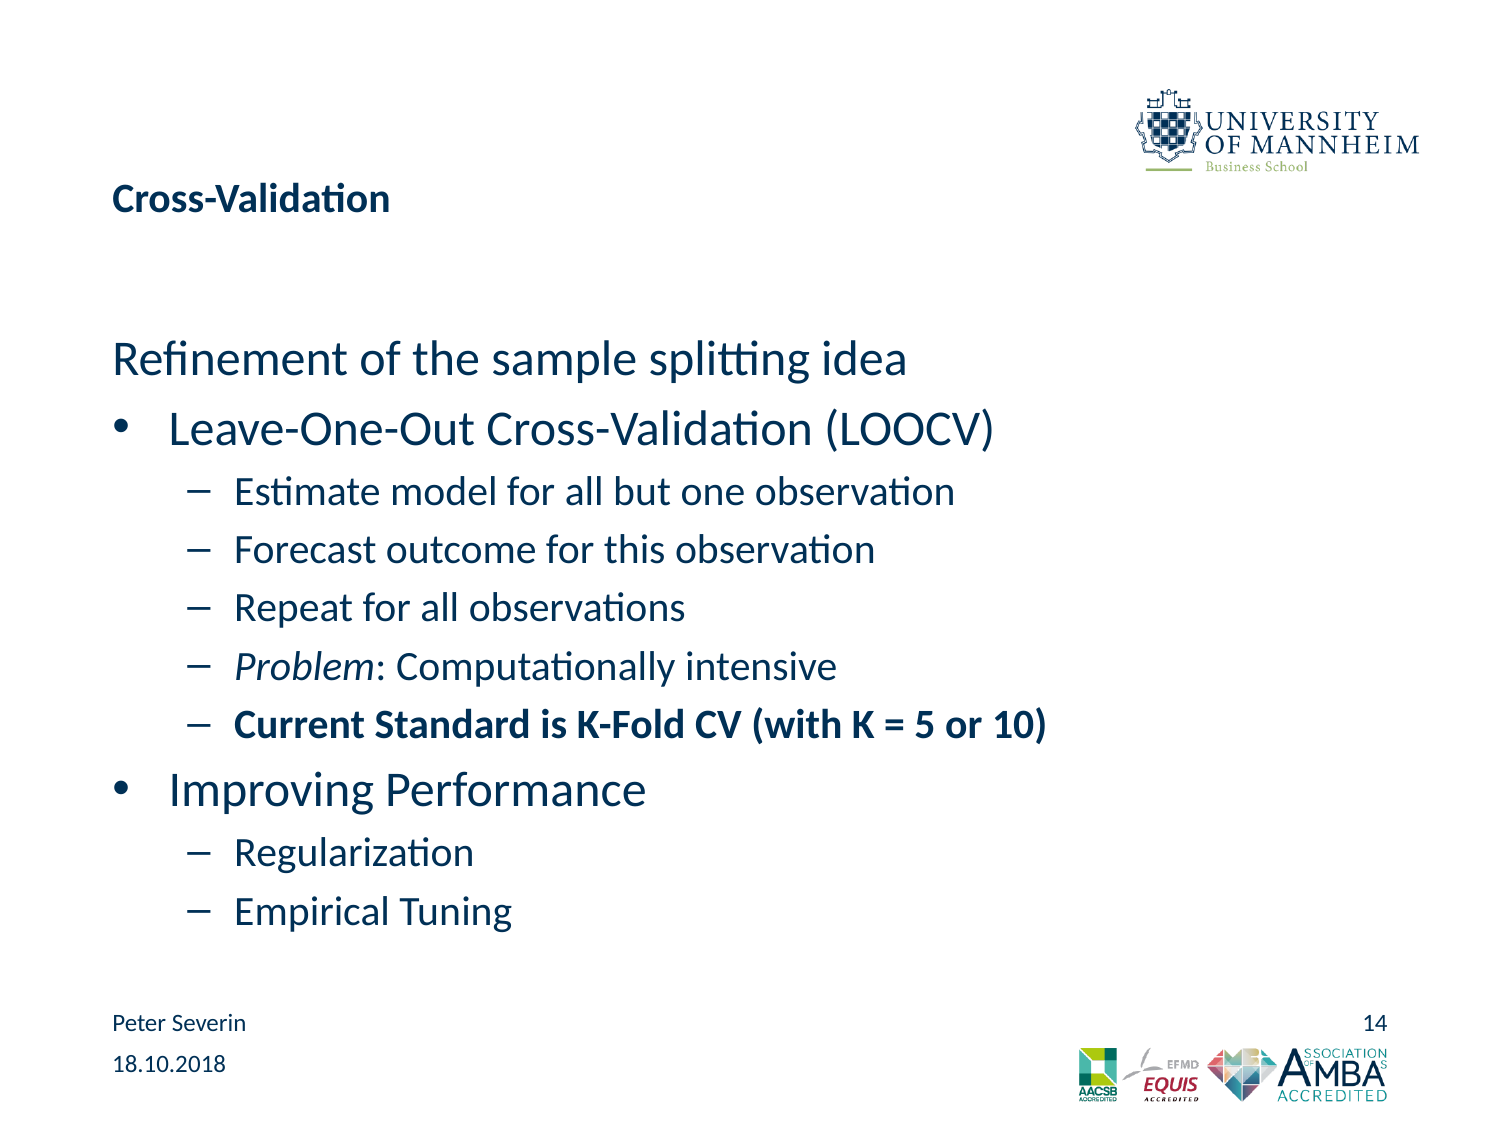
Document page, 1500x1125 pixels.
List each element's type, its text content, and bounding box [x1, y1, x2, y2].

picture [1075, 1047, 1391, 1102]
list Refinement of the sample splitting idea Leave-One-Out Cross-Validation (LOOCV) Estimate model for all but one observation Forecast outcome for this observation Repeat for all observations Problem: Computationally intensive Current Standard is K-Fold CV (with K = 5 or 10) Improving Performance Regularization Empirical Tuning [112, 325, 1388, 955]
title Cross-Validation [112, 95, 1011, 284]
picture [1095, 57, 1458, 211]
footer Peter Severin [112, 1006, 588, 1036]
slide_number 14 [1214, 1006, 1388, 1036]
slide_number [112, 1047, 463, 1078]
